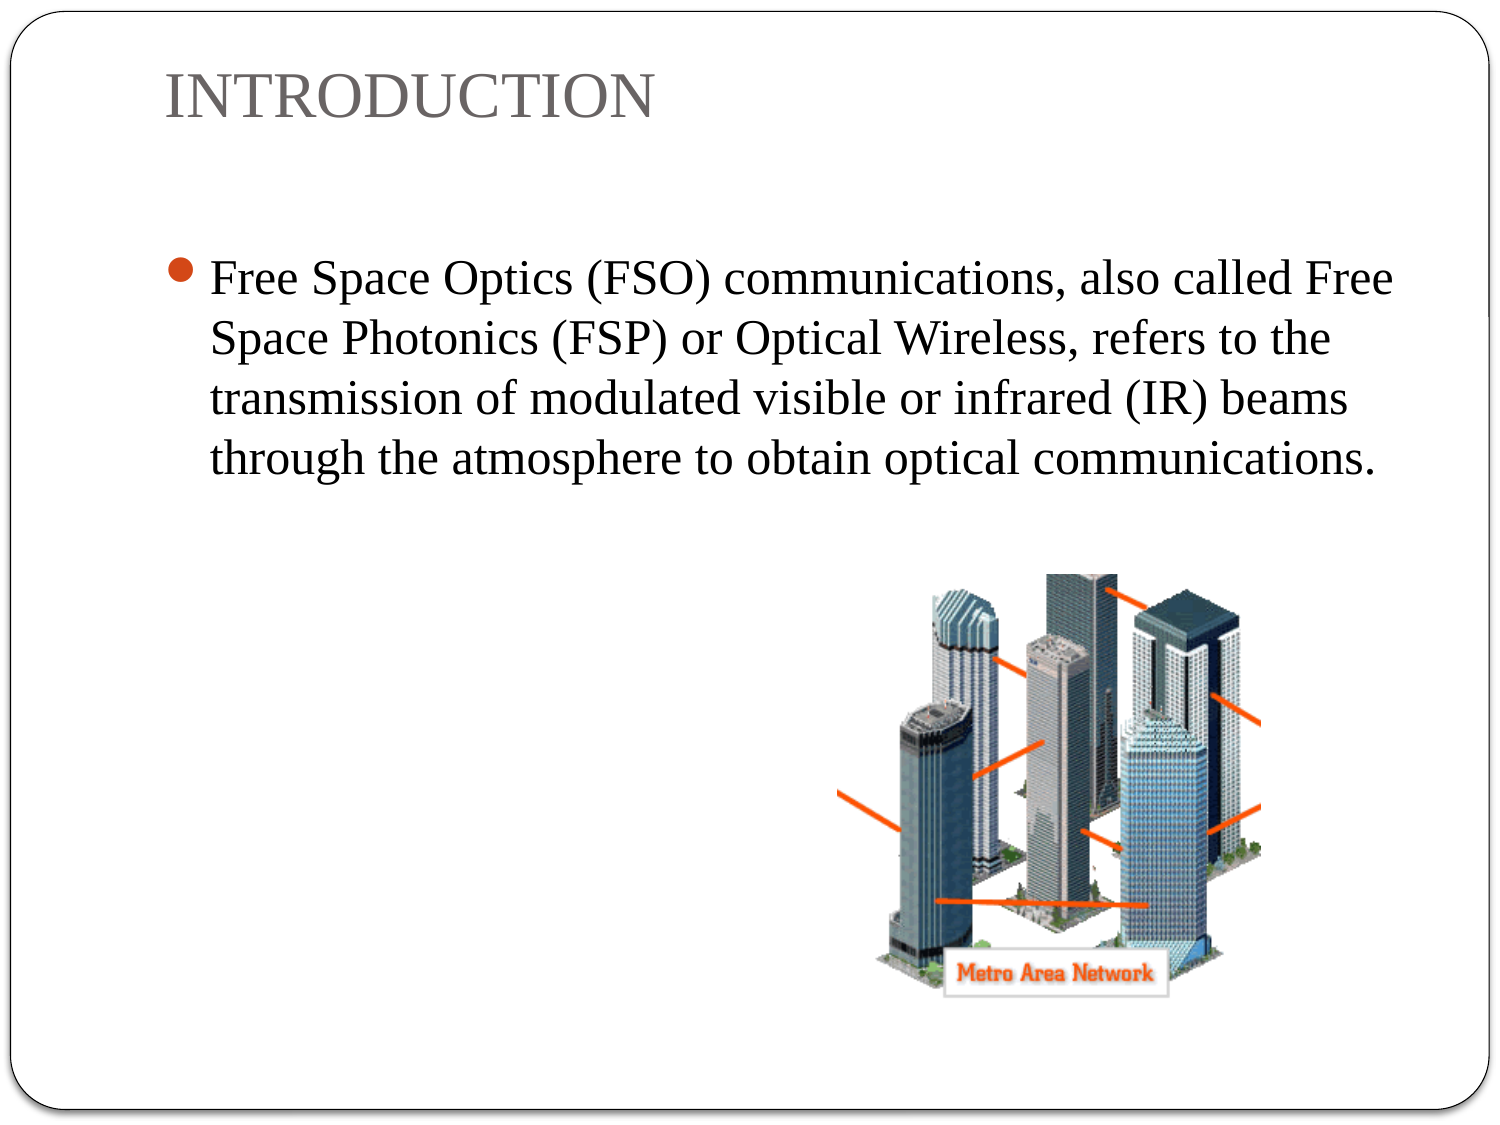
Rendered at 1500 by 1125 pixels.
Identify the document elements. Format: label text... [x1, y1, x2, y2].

title introduction [150, 45, 1425, 233]
list Free Space Optics (FSO) communications, also called Free Space Photonics (FSP) or Optical Wireless, refers to the transmission of modulated visible or infrared (IR) beams through the atmosphere to obtain optical communications. [150, 237, 1425, 988]
picture [837, 574, 1261, 1035]
